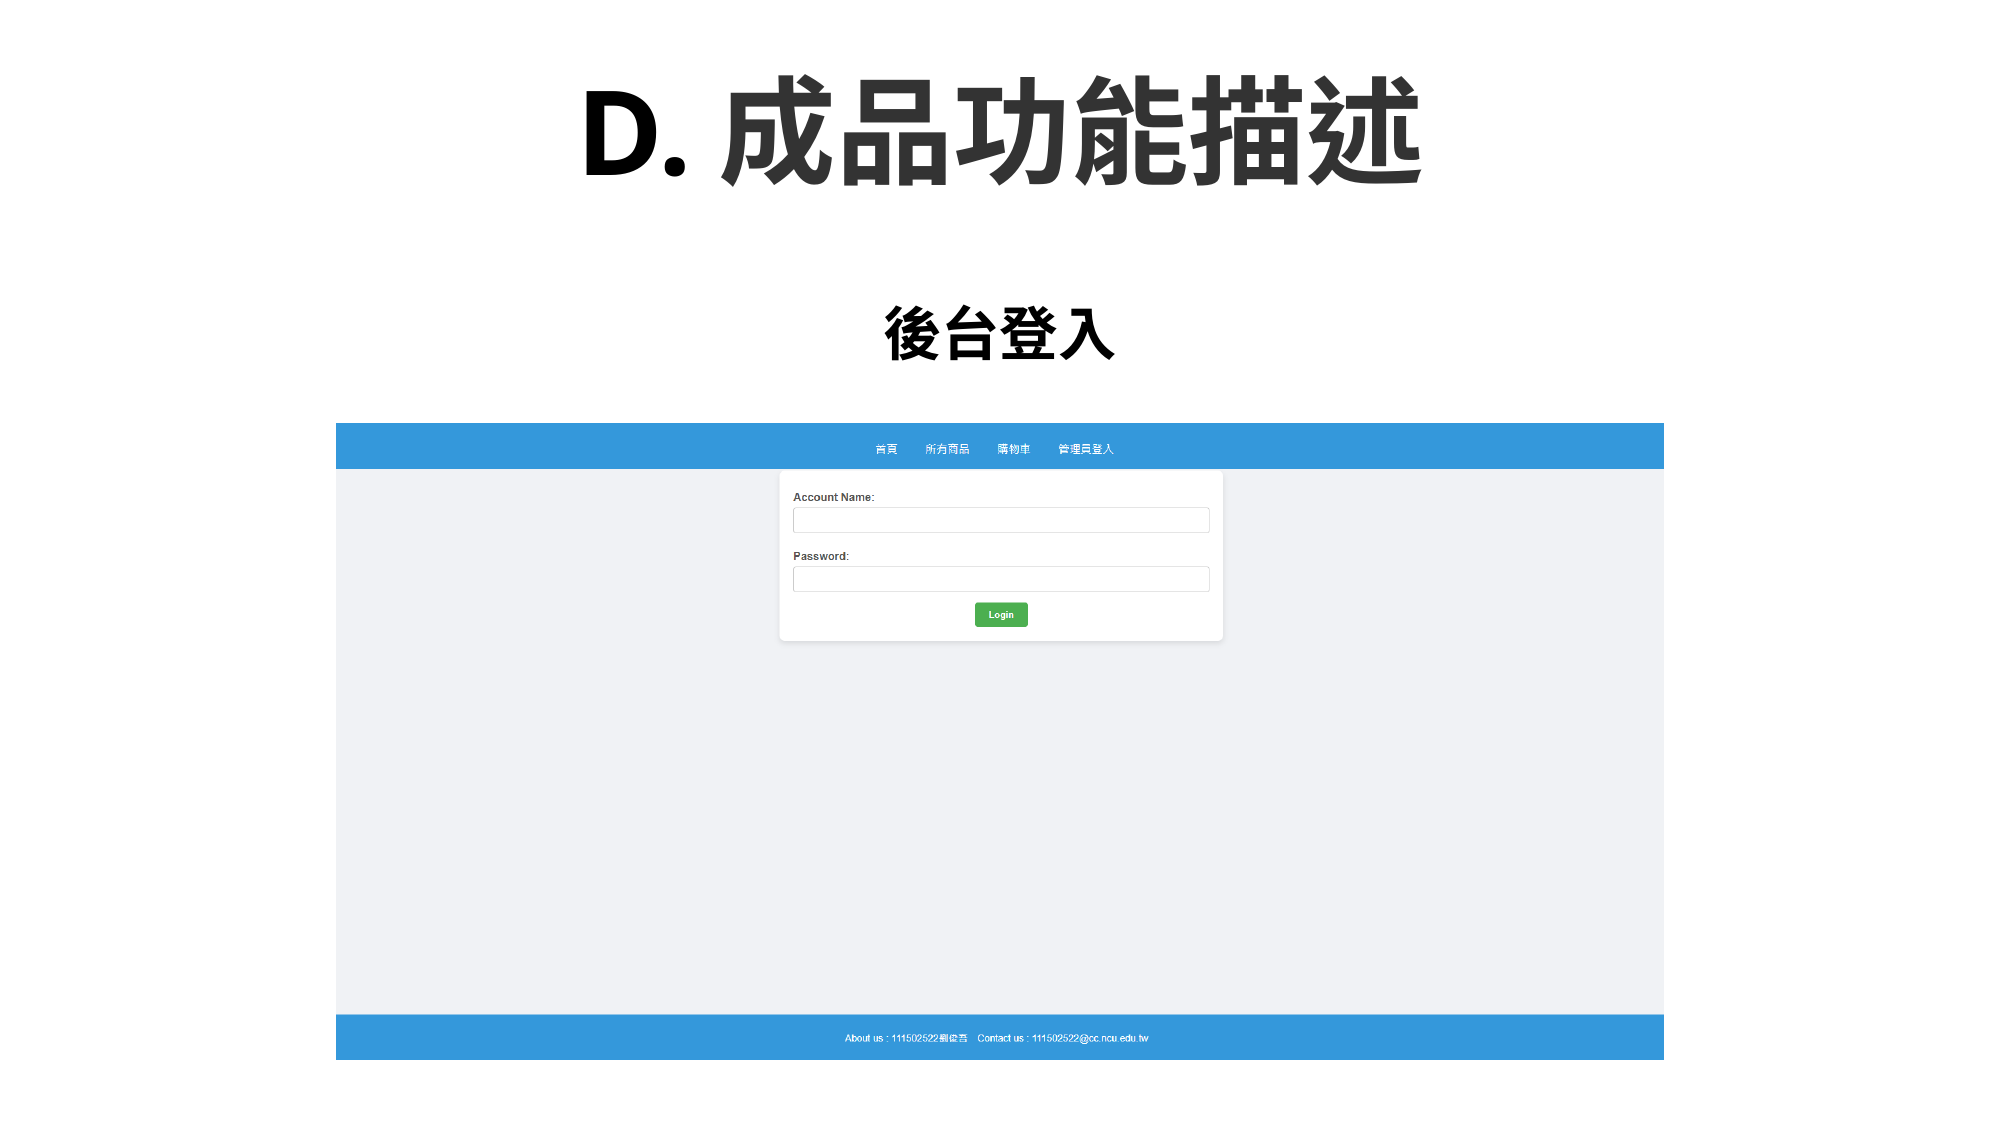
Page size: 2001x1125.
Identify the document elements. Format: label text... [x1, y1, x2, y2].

title D.成品功能描述 [249, 65, 1750, 209]
picture [336, 423, 1664, 1060]
text_box 後台登入 [780, 290, 1220, 375]
